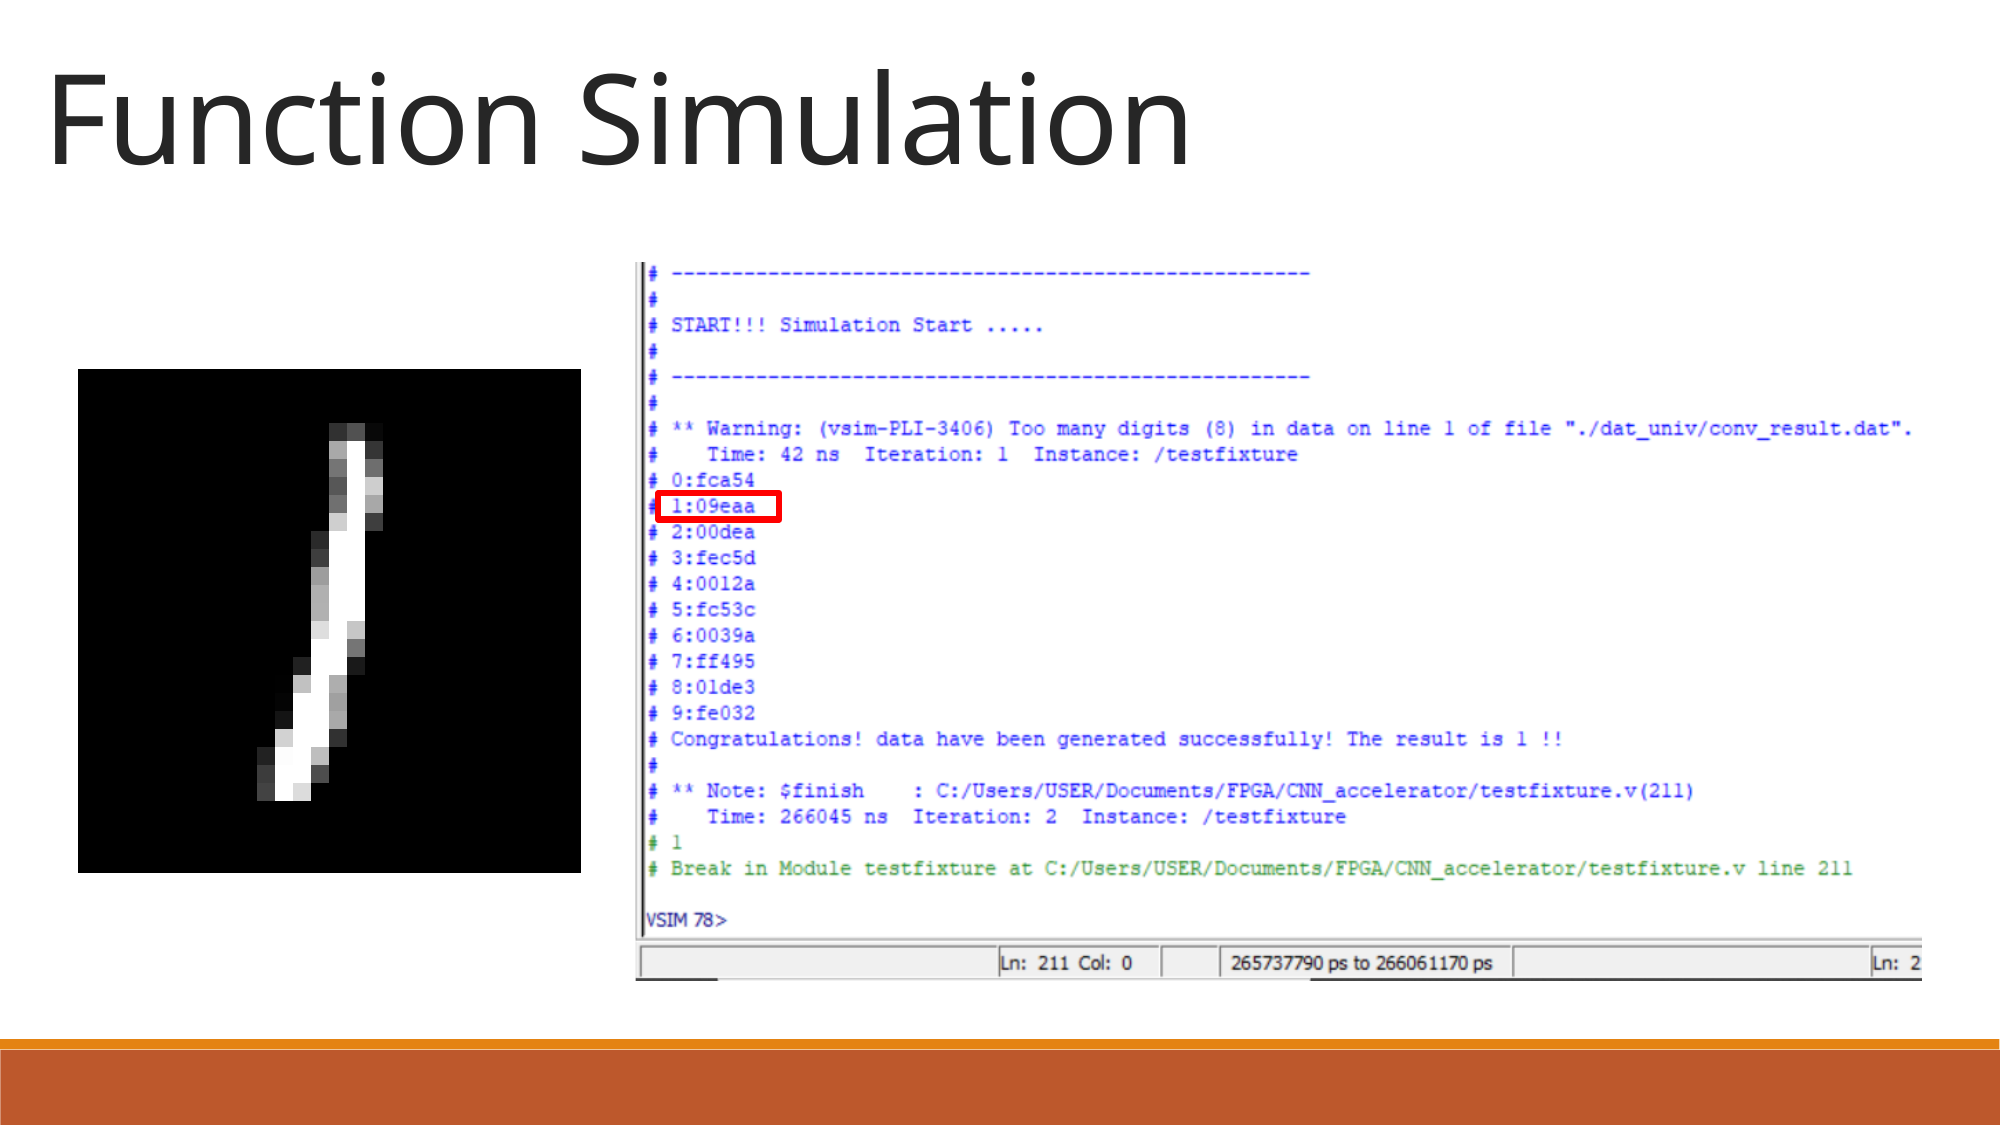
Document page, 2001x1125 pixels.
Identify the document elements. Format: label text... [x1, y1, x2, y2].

picture [77, 369, 582, 874]
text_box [635, 261, 1923, 981]
text_box Function Simulation [28, 24, 1819, 198]
